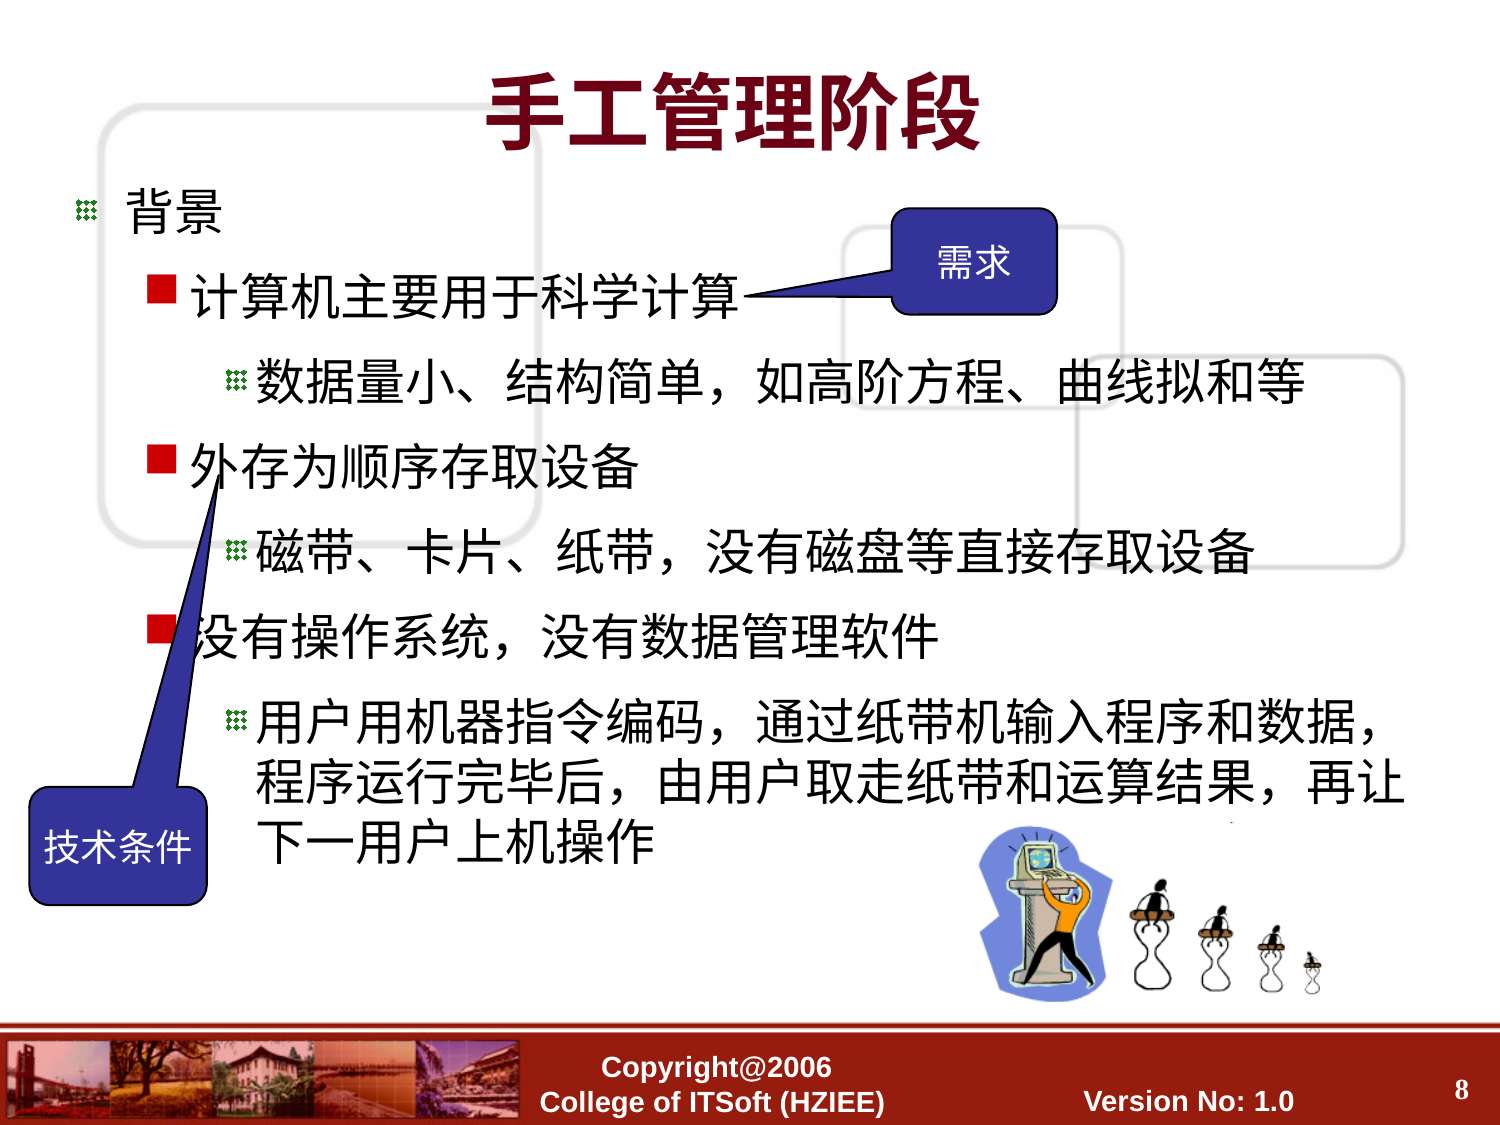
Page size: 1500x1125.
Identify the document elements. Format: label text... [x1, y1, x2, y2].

text_box 技术条件 [29, 474, 219, 906]
text_box 需求 [743, 208, 1057, 315]
picture [0, 0, 1500, 1125]
title 手工管理阶段 [58, 58, 1409, 163]
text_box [950, 822, 1335, 1012]
list 背景 计算机主要用于科学计算 数据量小、结构简单，如高阶方程、曲线拟和等 外存为顺序存取设备 磁带、卡片、纸带，没有磁盘等直接存取设备 没有操作系统，没有数据管理软件 用户用机器指令编码，通过纸带机输入程序和数据，程序运行完毕后，由用户取走纸带和运算结果，再让下一用户上机操作 [53, 172, 1471, 974]
